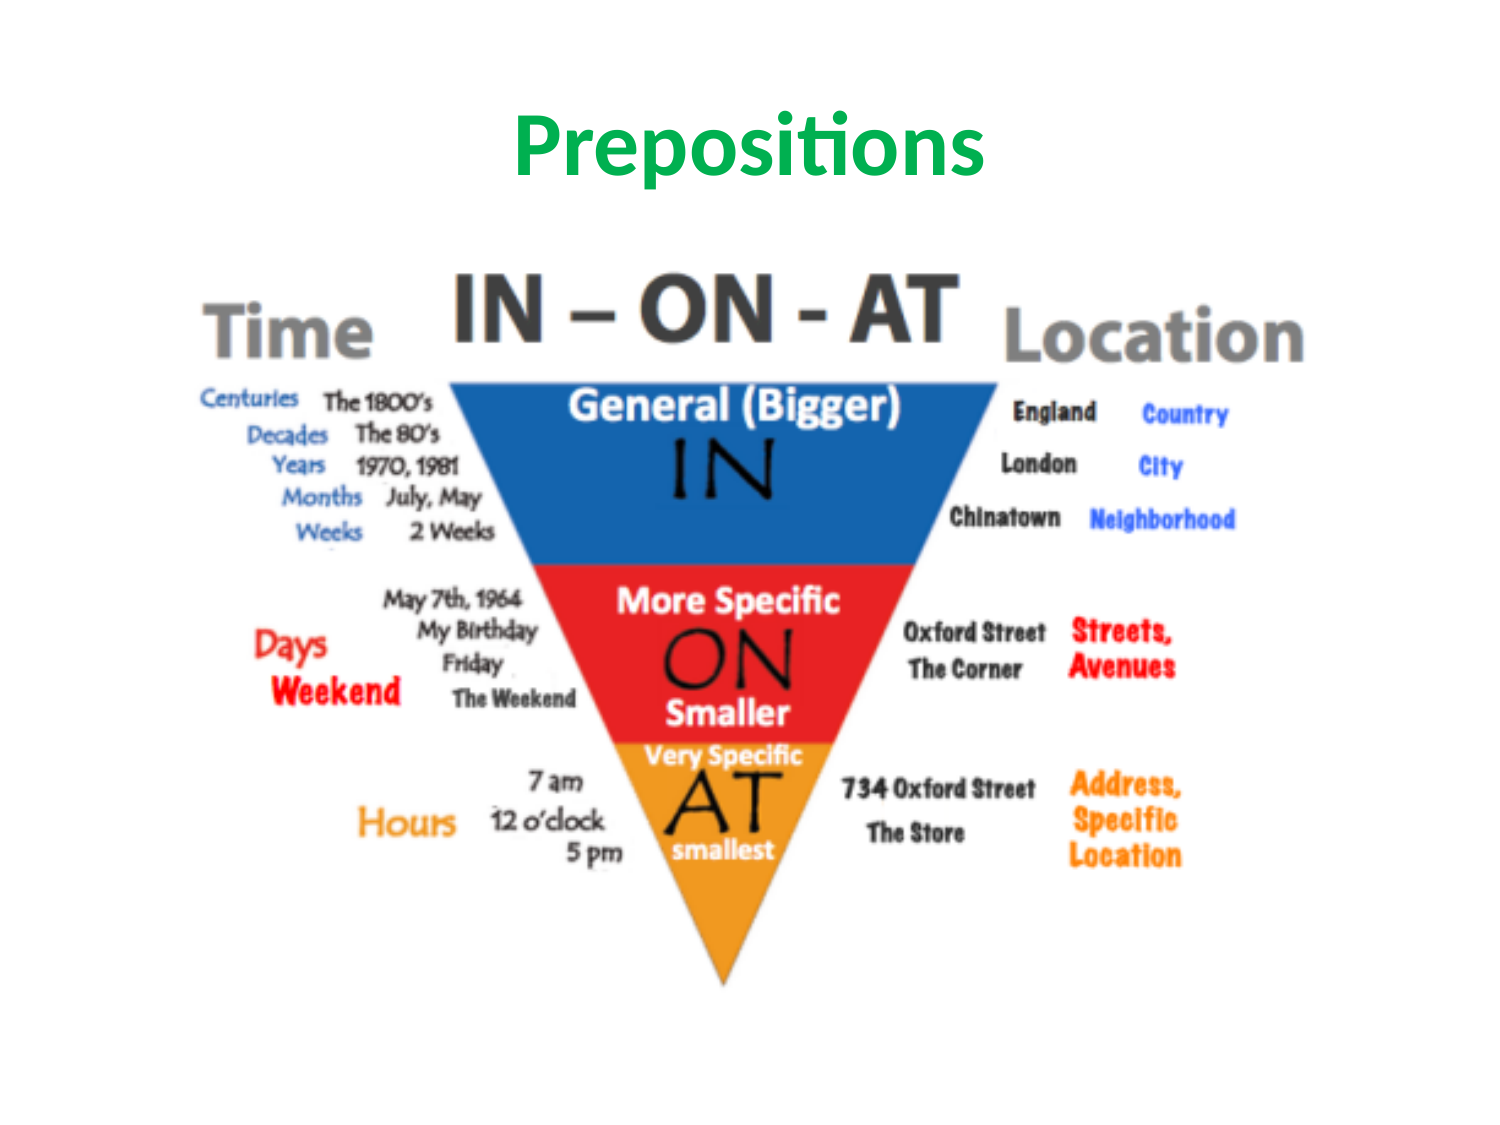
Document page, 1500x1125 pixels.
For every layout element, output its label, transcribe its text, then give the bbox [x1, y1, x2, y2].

title Prepositions [75, 45, 1425, 233]
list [162, 250, 1338, 1017]
